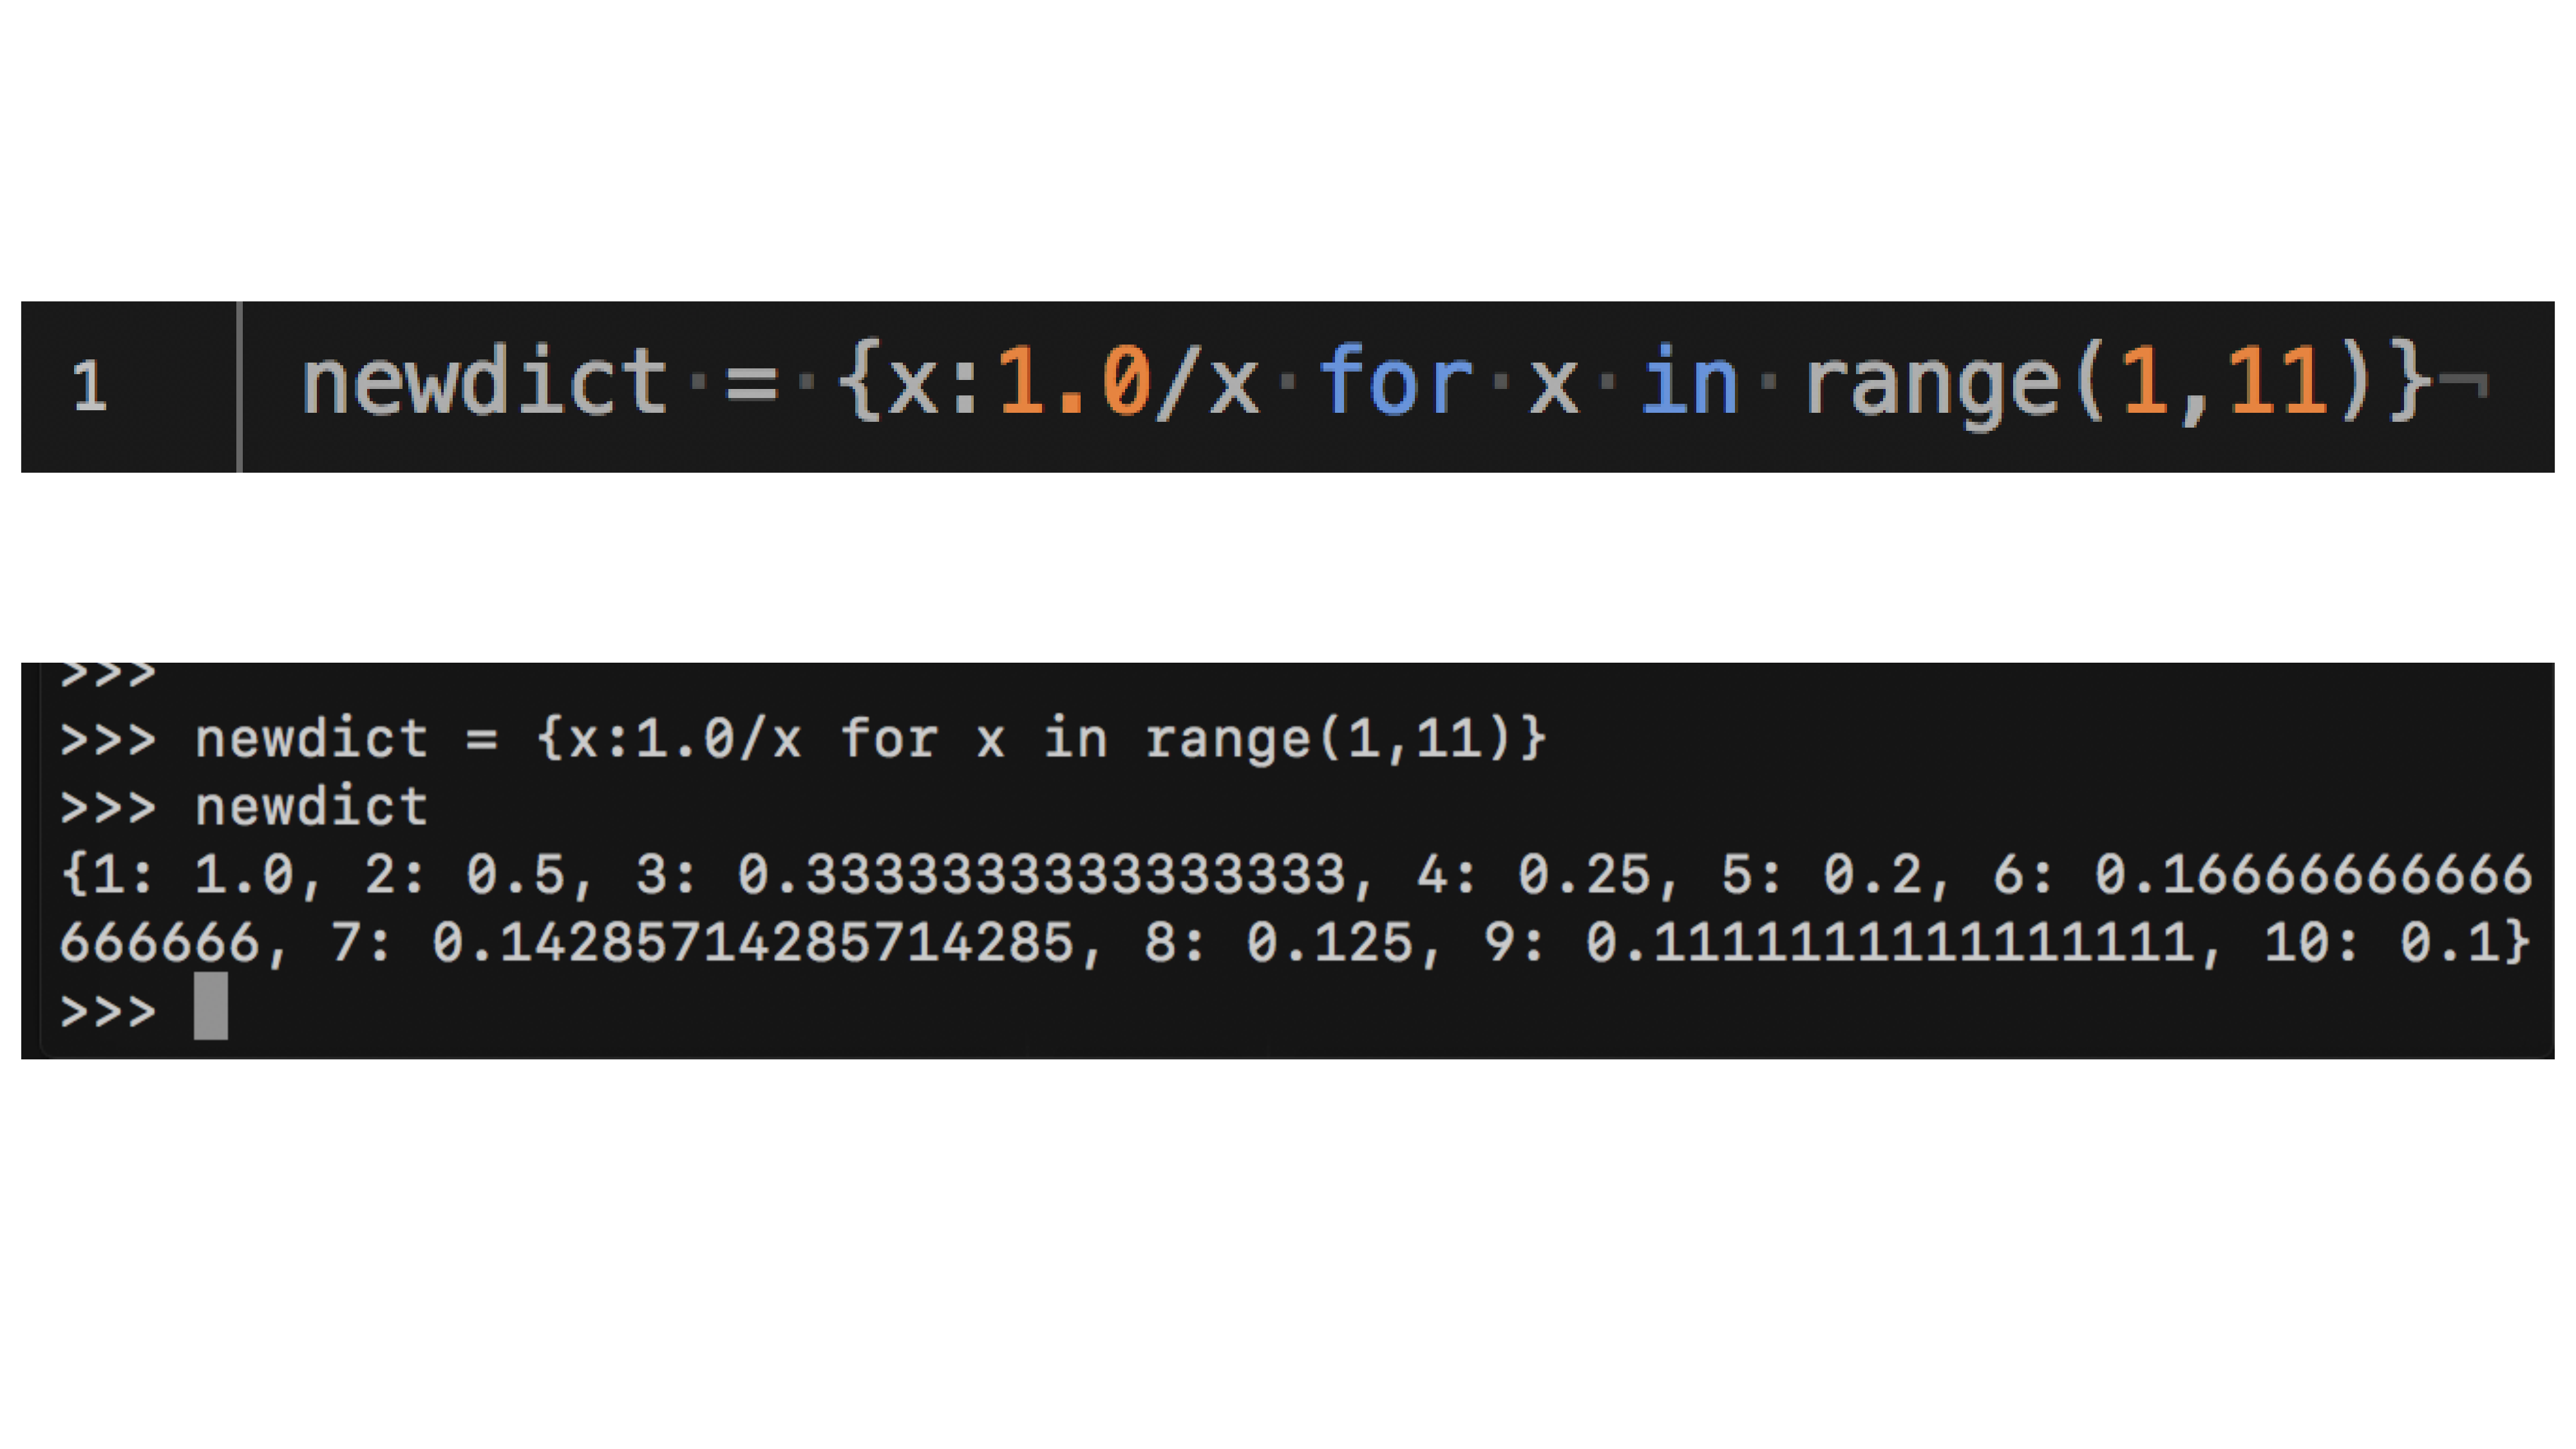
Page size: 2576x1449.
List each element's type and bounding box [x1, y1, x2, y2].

picture [21, 663, 2555, 1059]
picture [21, 301, 2555, 473]
